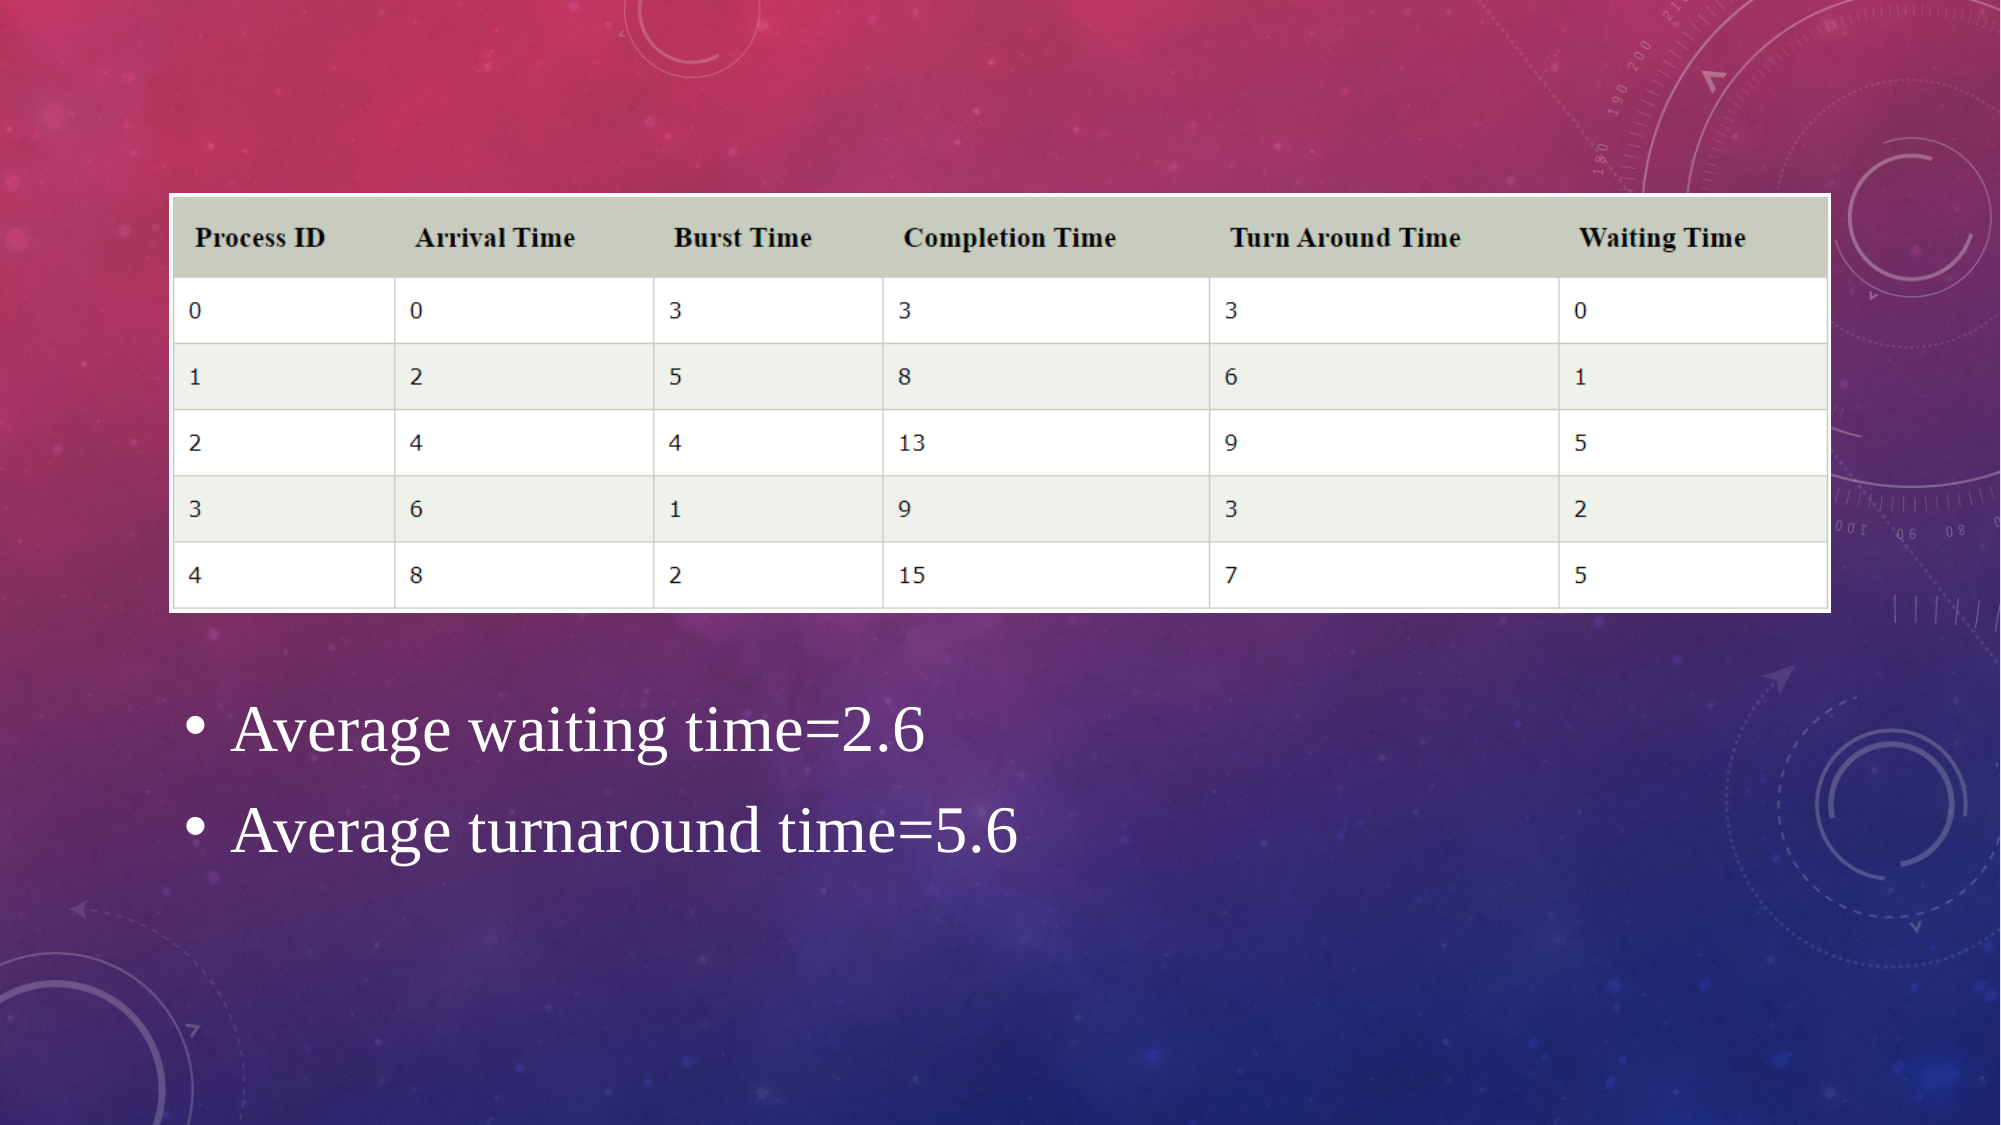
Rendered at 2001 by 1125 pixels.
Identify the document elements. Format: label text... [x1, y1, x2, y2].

picture [0, 0, 2001, 1125]
list Average waiting time=2.6 Average turnaround time=5.6 [169, 625, 1831, 1125]
